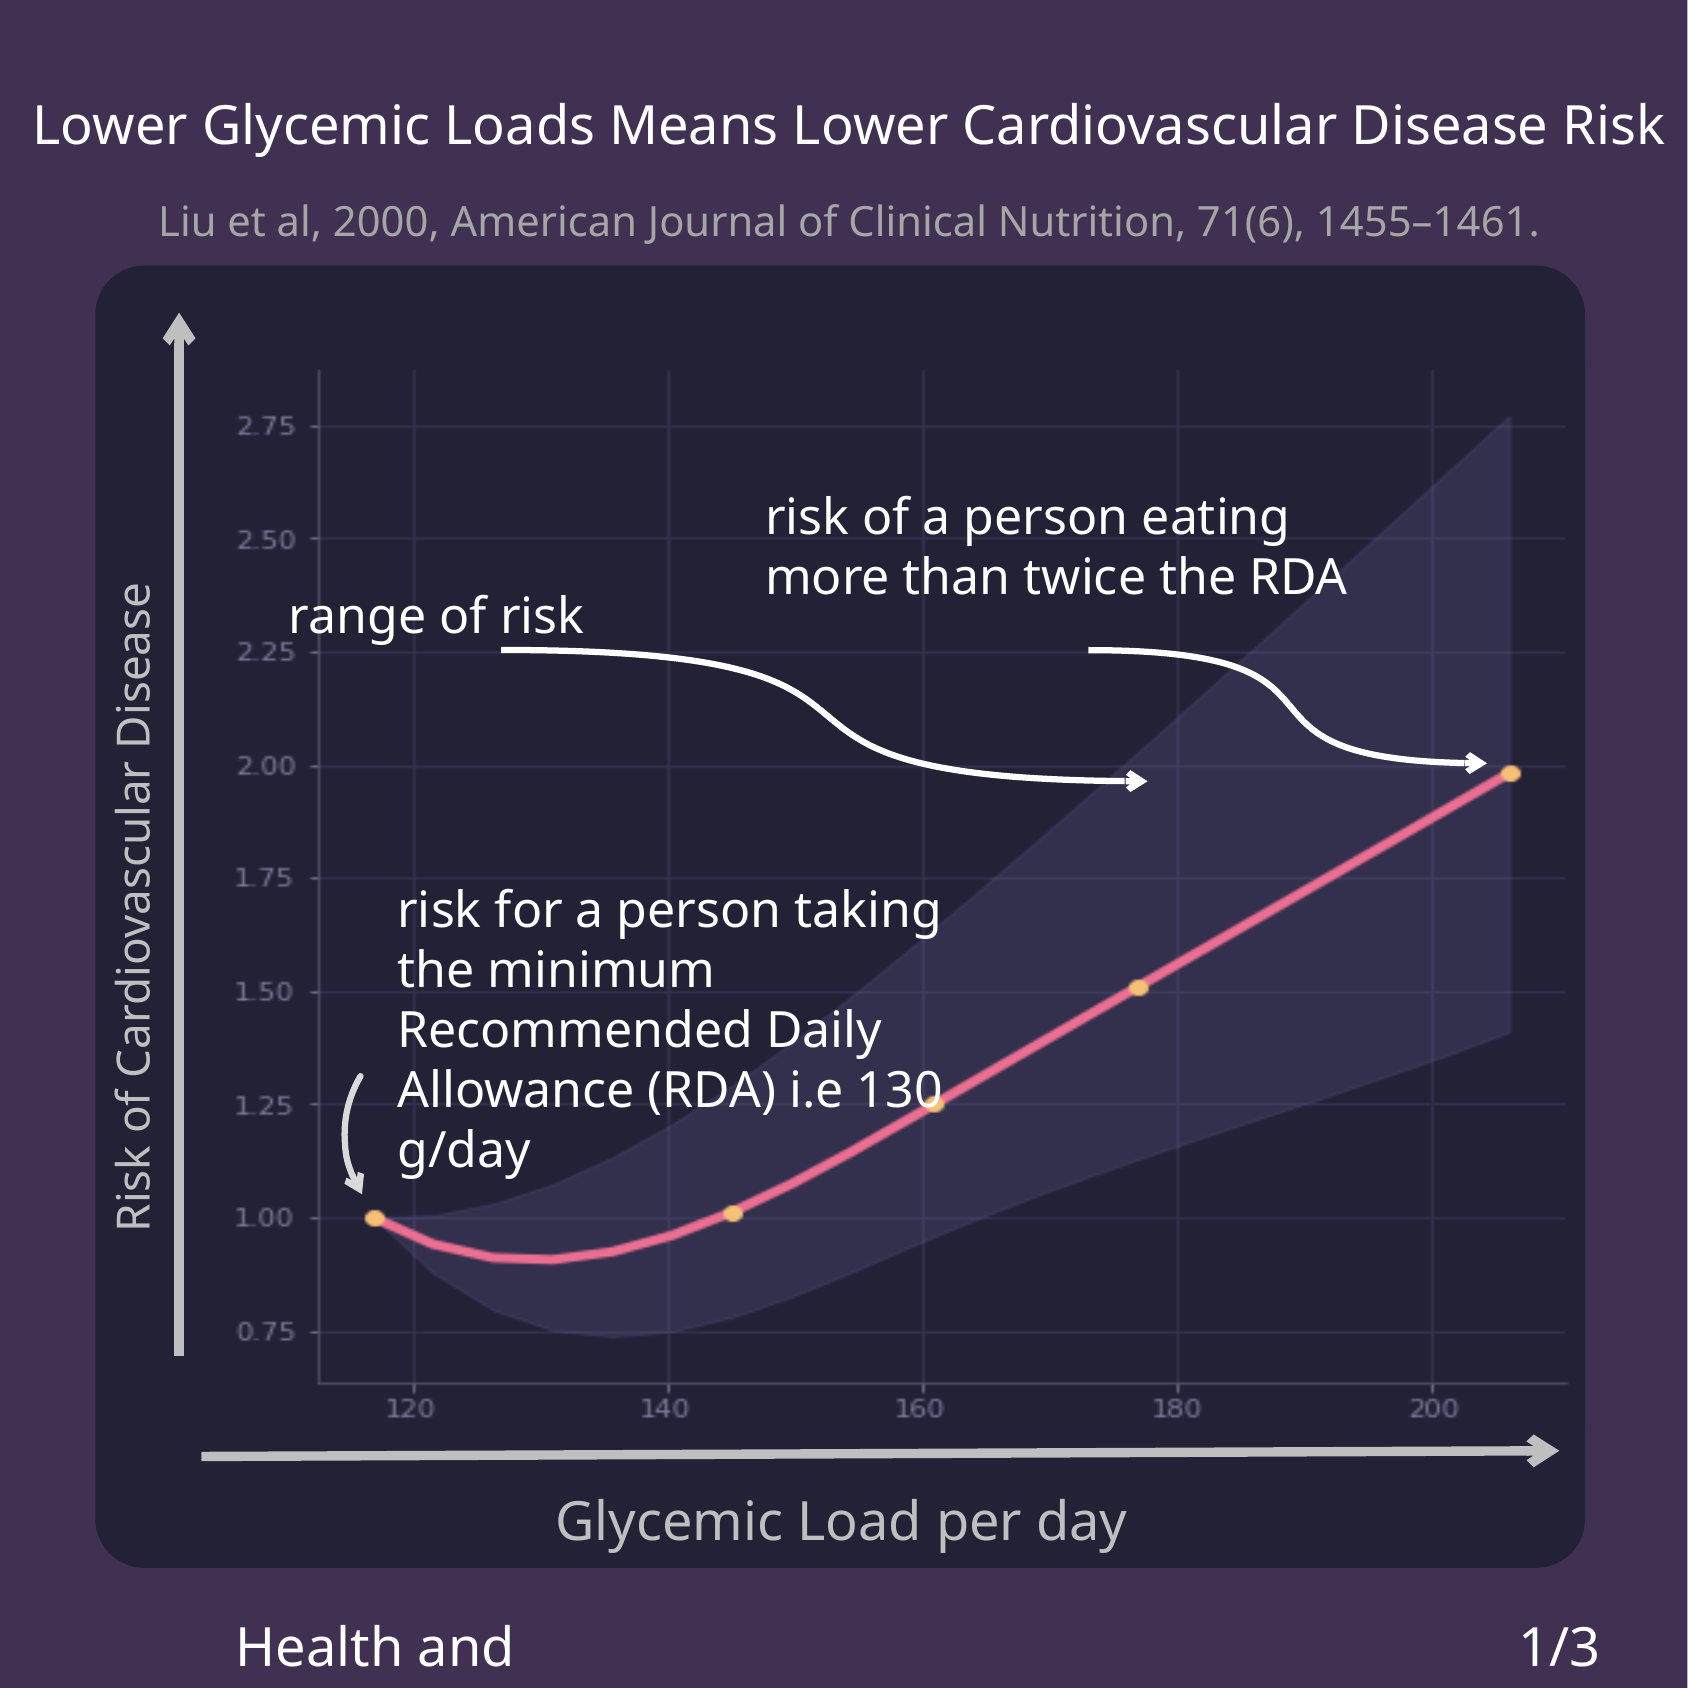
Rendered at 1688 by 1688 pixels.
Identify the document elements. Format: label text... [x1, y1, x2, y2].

text_box Glycemic Load per day [539, 1478, 1384, 1559]
text_box [93, 263, 1588, 1570]
text_box Risk of Cardiovascular Disease [96, 401, 167, 1248]
text_box Lower Glycemic Loads Means Lower Cardiovascular Disease Risk [0, 26, 1688, 116]
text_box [1230, 507, 1345, 907]
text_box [201, 1450, 1560, 1457]
text_box Health and Happiness [95, 1549, 656, 1688]
picture [215, 354, 1586, 1439]
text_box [758, 392, 891, 1040]
text_box 1/3 [1455, 1549, 1663, 1678]
text_box Liu et al, 2000, American Journal of Clinical Nutrition, 71(6), 1455–1461. [0, 116, 1688, 245]
